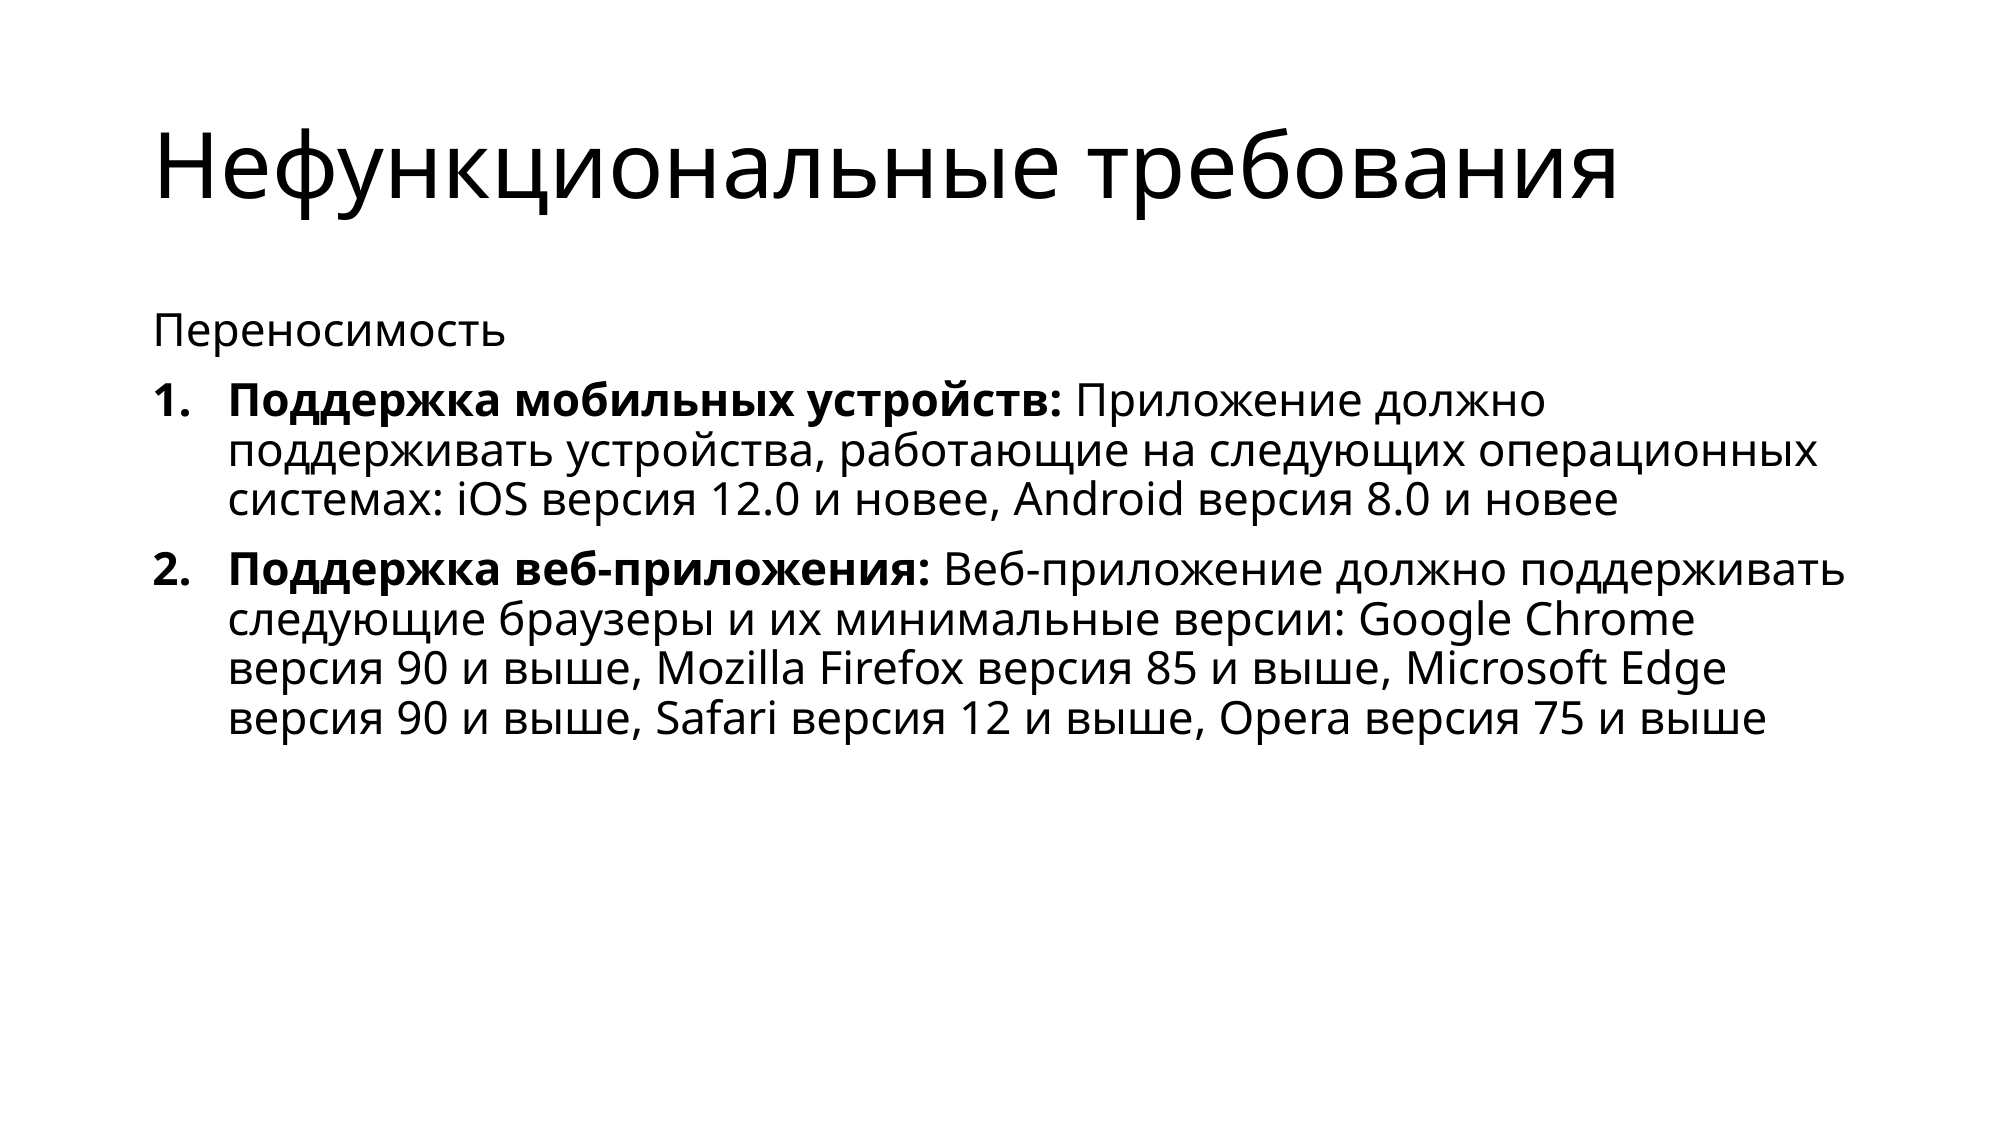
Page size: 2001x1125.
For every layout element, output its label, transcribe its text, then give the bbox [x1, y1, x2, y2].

title Нефункциональные требования [137, 59, 1863, 278]
list Переносимость Поддержка мобильных устройств: Приложение должно поддерживать устройства, работающие на следующих операционных системах: iOS версия 12.0 и новее, Android версия 8.0 и новее Поддержка веб-приложения: Веб-приложение должно поддерживать следующие браузеры и их минимальные версии: Google Chrome версия 90 и выше, Mozilla Firefox версия 85 и выше, Microsoft Edge версия 90 и выше, Safari версия 12 и выше, Opera версия 75 и выше [137, 299, 1863, 1014]
